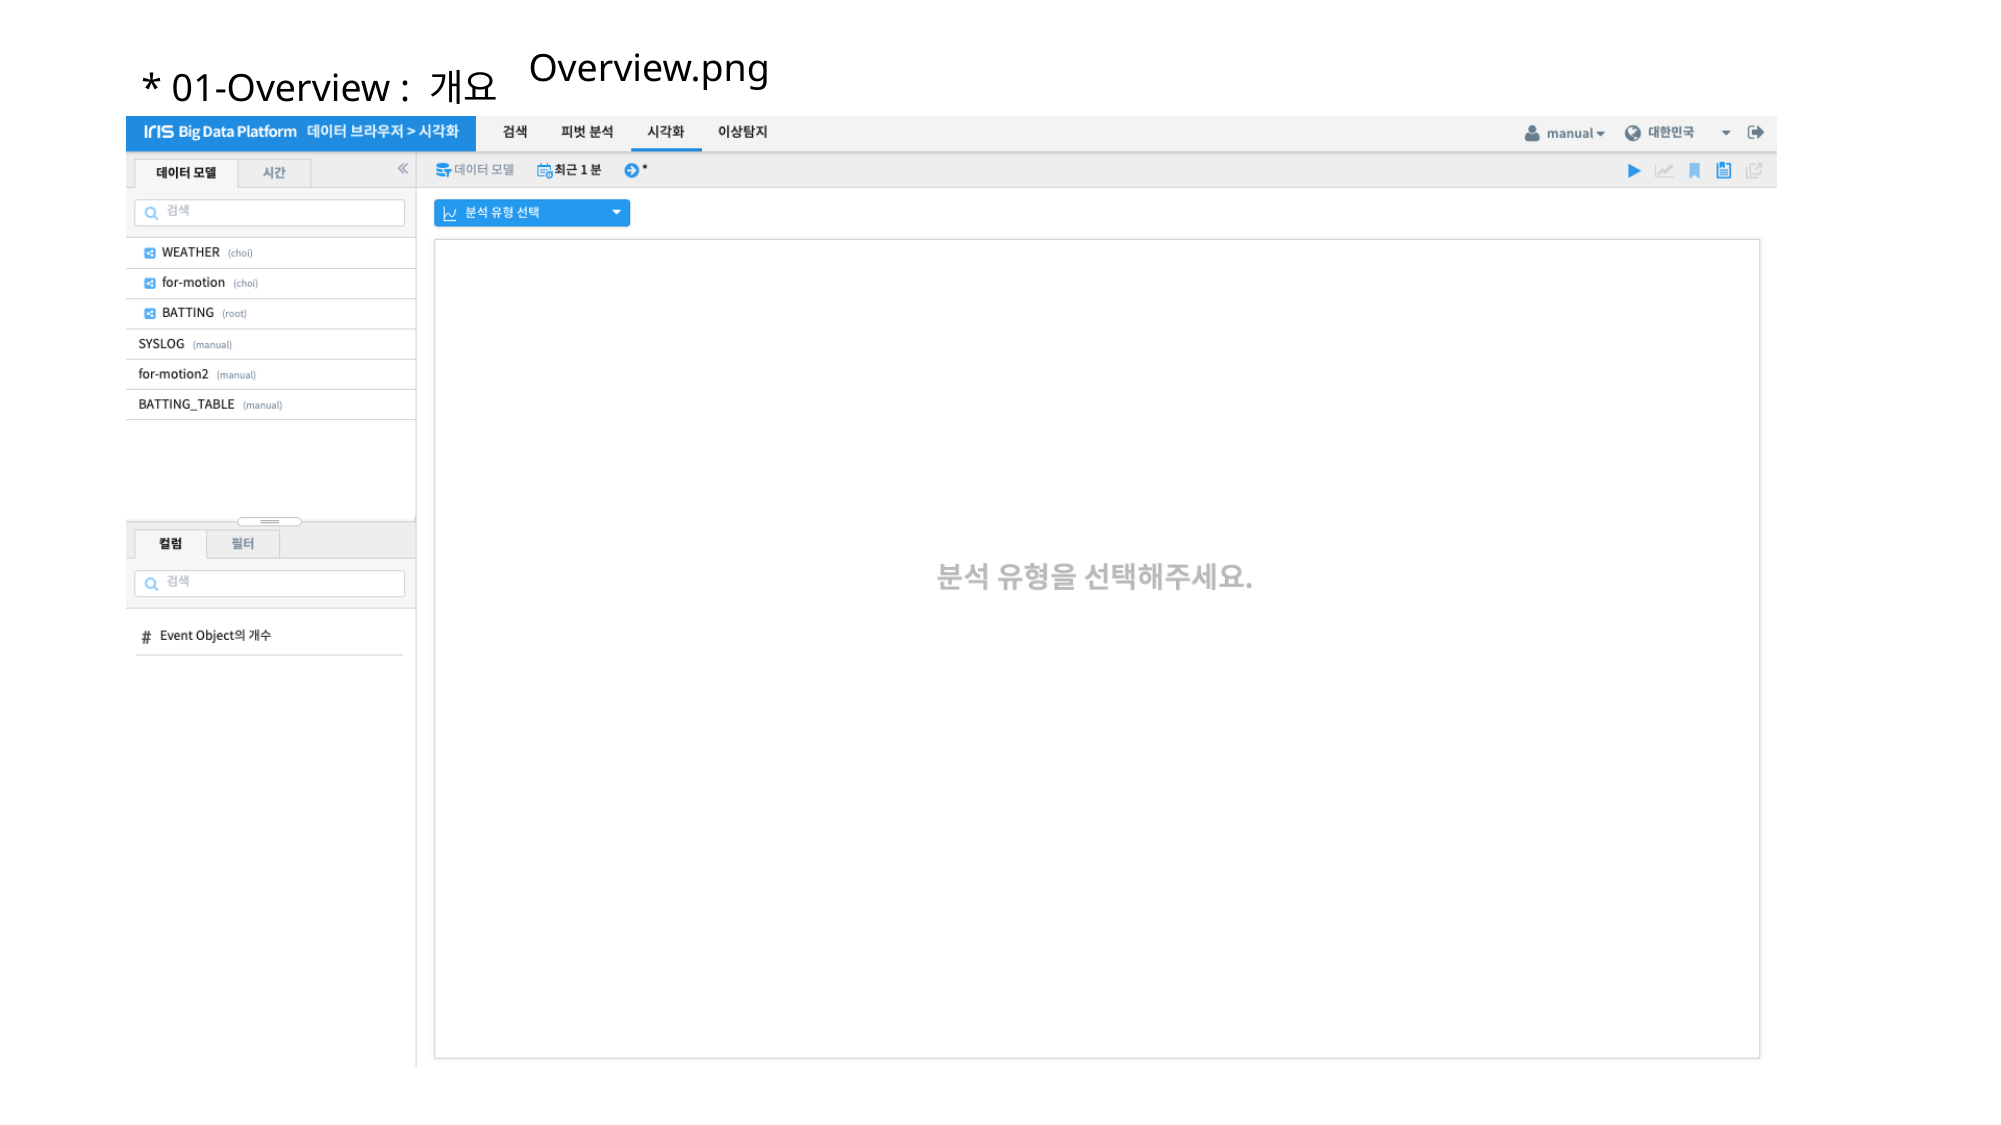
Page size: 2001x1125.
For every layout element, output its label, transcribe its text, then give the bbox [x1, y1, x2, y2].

text_box * 01-Overview : 개요 [126, 56, 682, 116]
picture [126, 116, 1777, 1067]
text_box Overview.png [513, 36, 906, 96]
